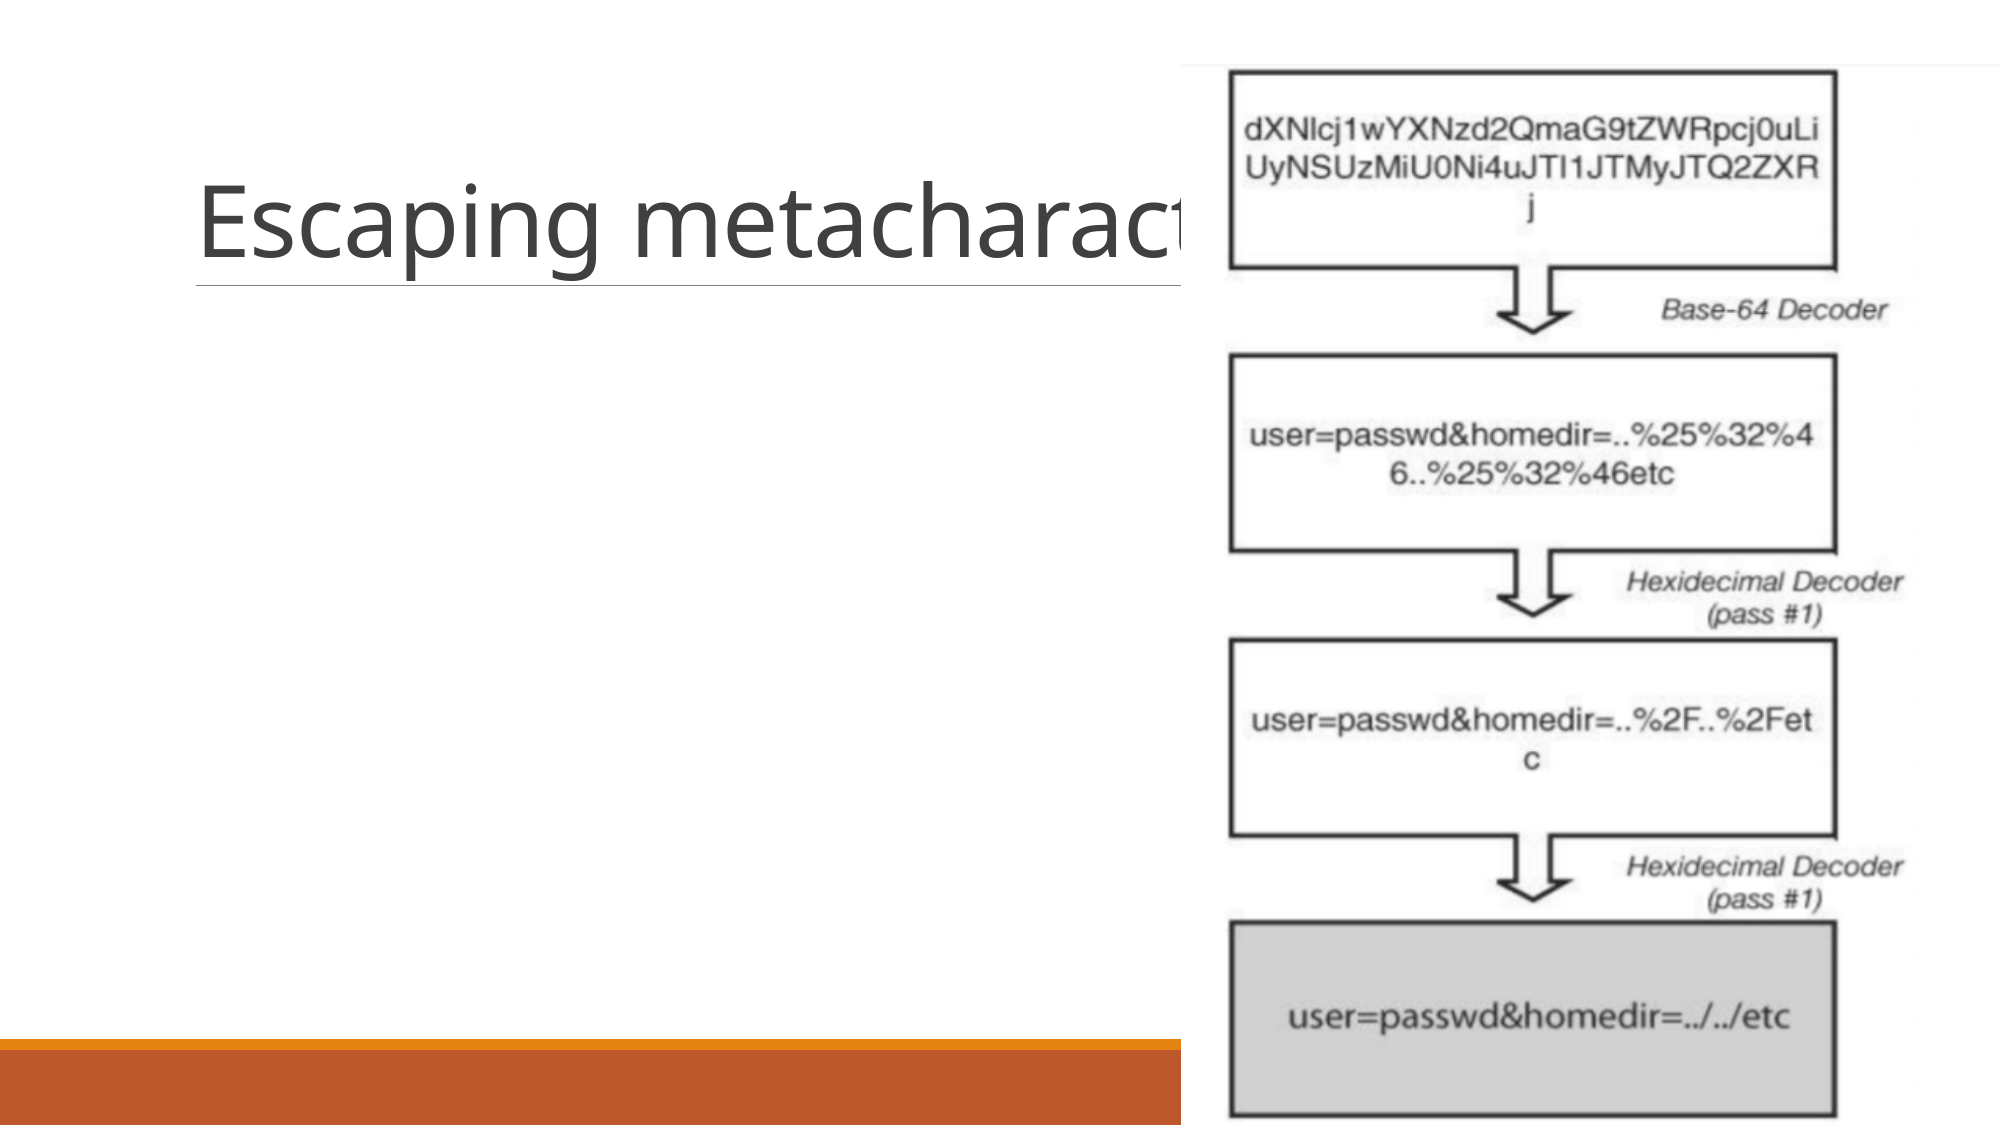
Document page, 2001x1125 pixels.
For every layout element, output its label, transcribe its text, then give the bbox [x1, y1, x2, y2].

picture [1180, 64, 2000, 1125]
title Escaping metacharacters [180, 47, 1830, 285]
